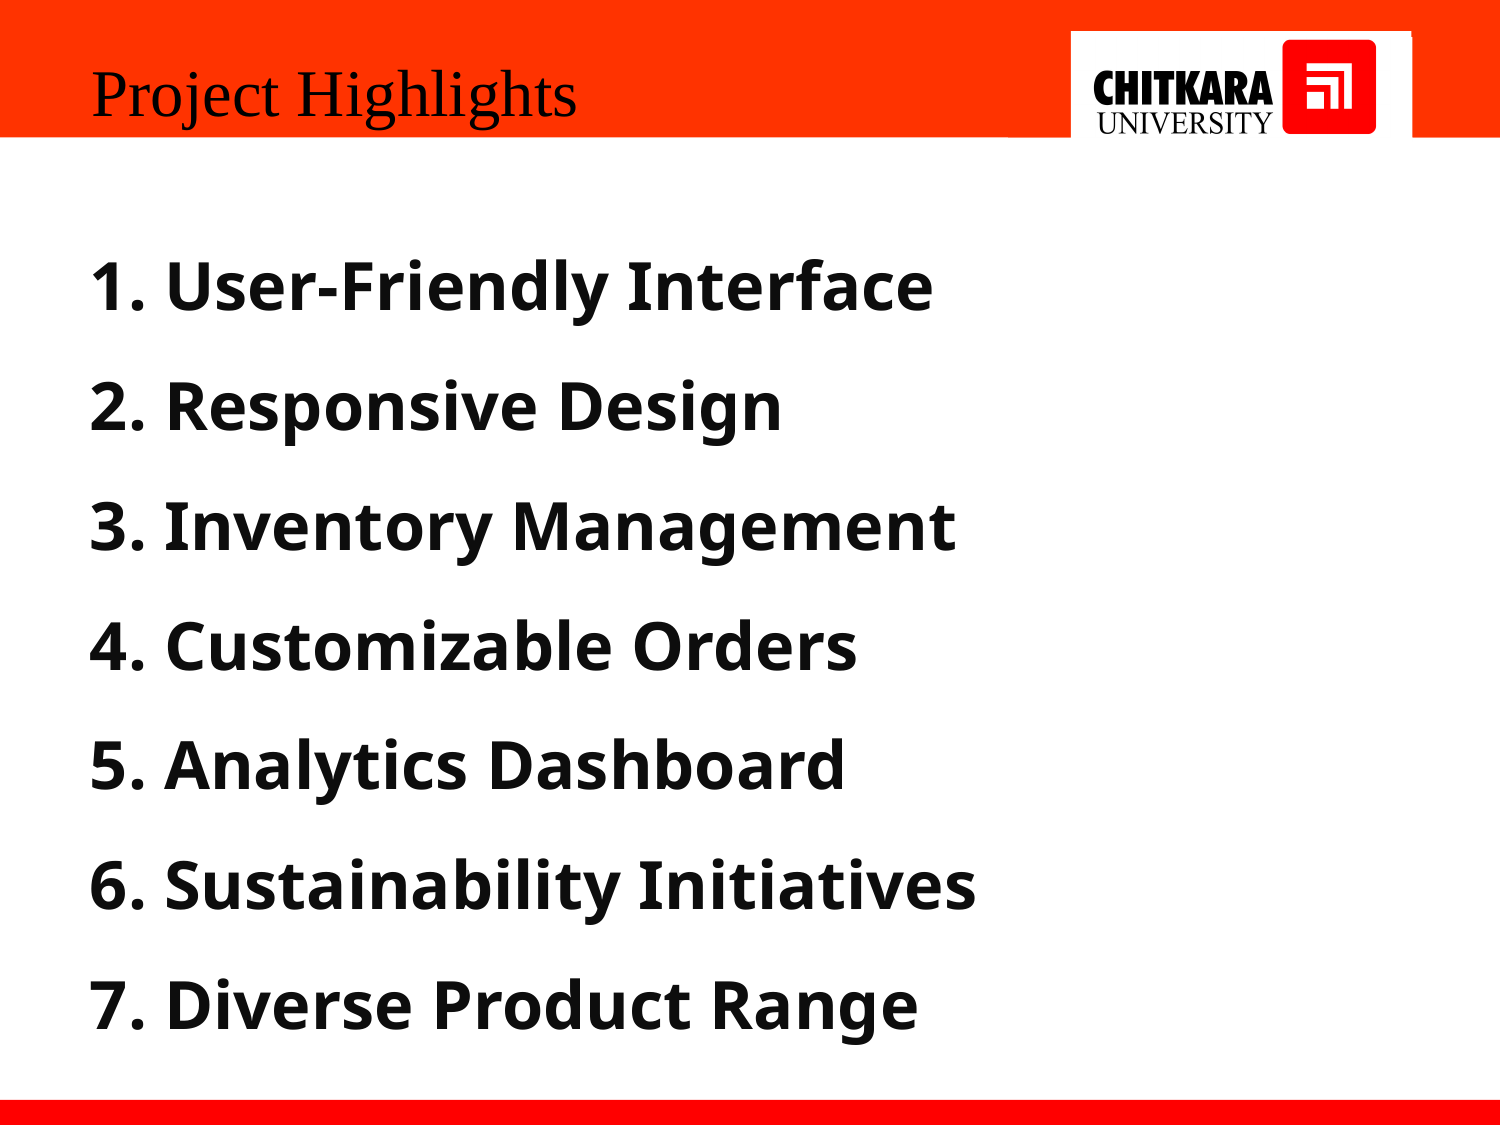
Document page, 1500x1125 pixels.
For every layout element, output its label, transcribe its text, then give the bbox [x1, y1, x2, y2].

picture [1074, 37, 1391, 138]
text_box Project Highlights [76, 42, 963, 138]
text_box 1. User-Friendly Interface 2. Responsive Design 3. Inventory Management 4. Customizable Orders 5. Analytics Dashboard 6. Sustainability Initiatives 7. Diverse Product Range [75, 196, 1410, 1051]
